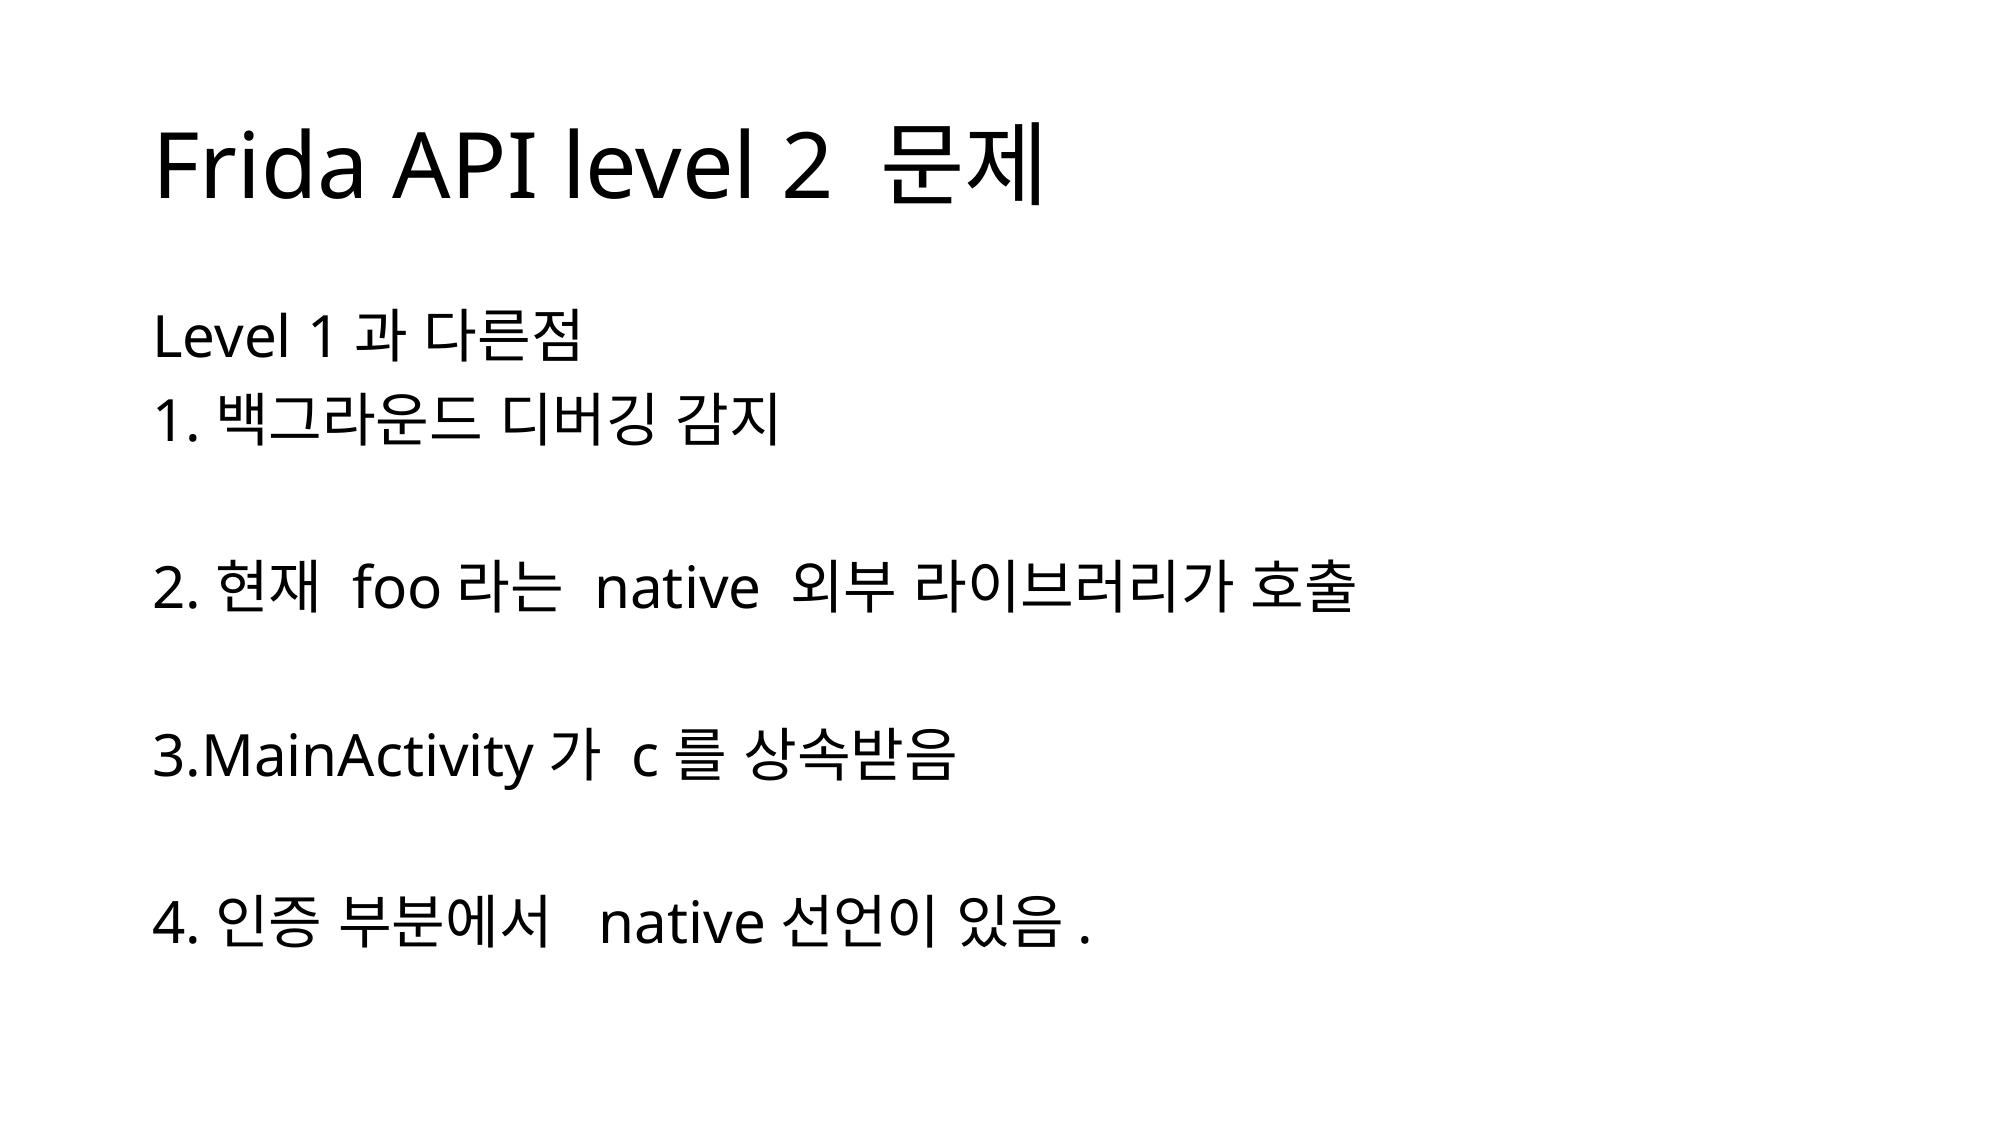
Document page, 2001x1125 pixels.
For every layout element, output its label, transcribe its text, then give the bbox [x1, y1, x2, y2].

list Level 1과 다른점 1.백그라운드 디버깅 감지 2.현재 foo라는 native 외부 라이브러리가 호출 3.MainActivity가 c를 상속받음 4.인증 부분에서 native선언이 있음. [137, 299, 1863, 1014]
title Frida API level 2 문제 [137, 59, 1863, 278]
